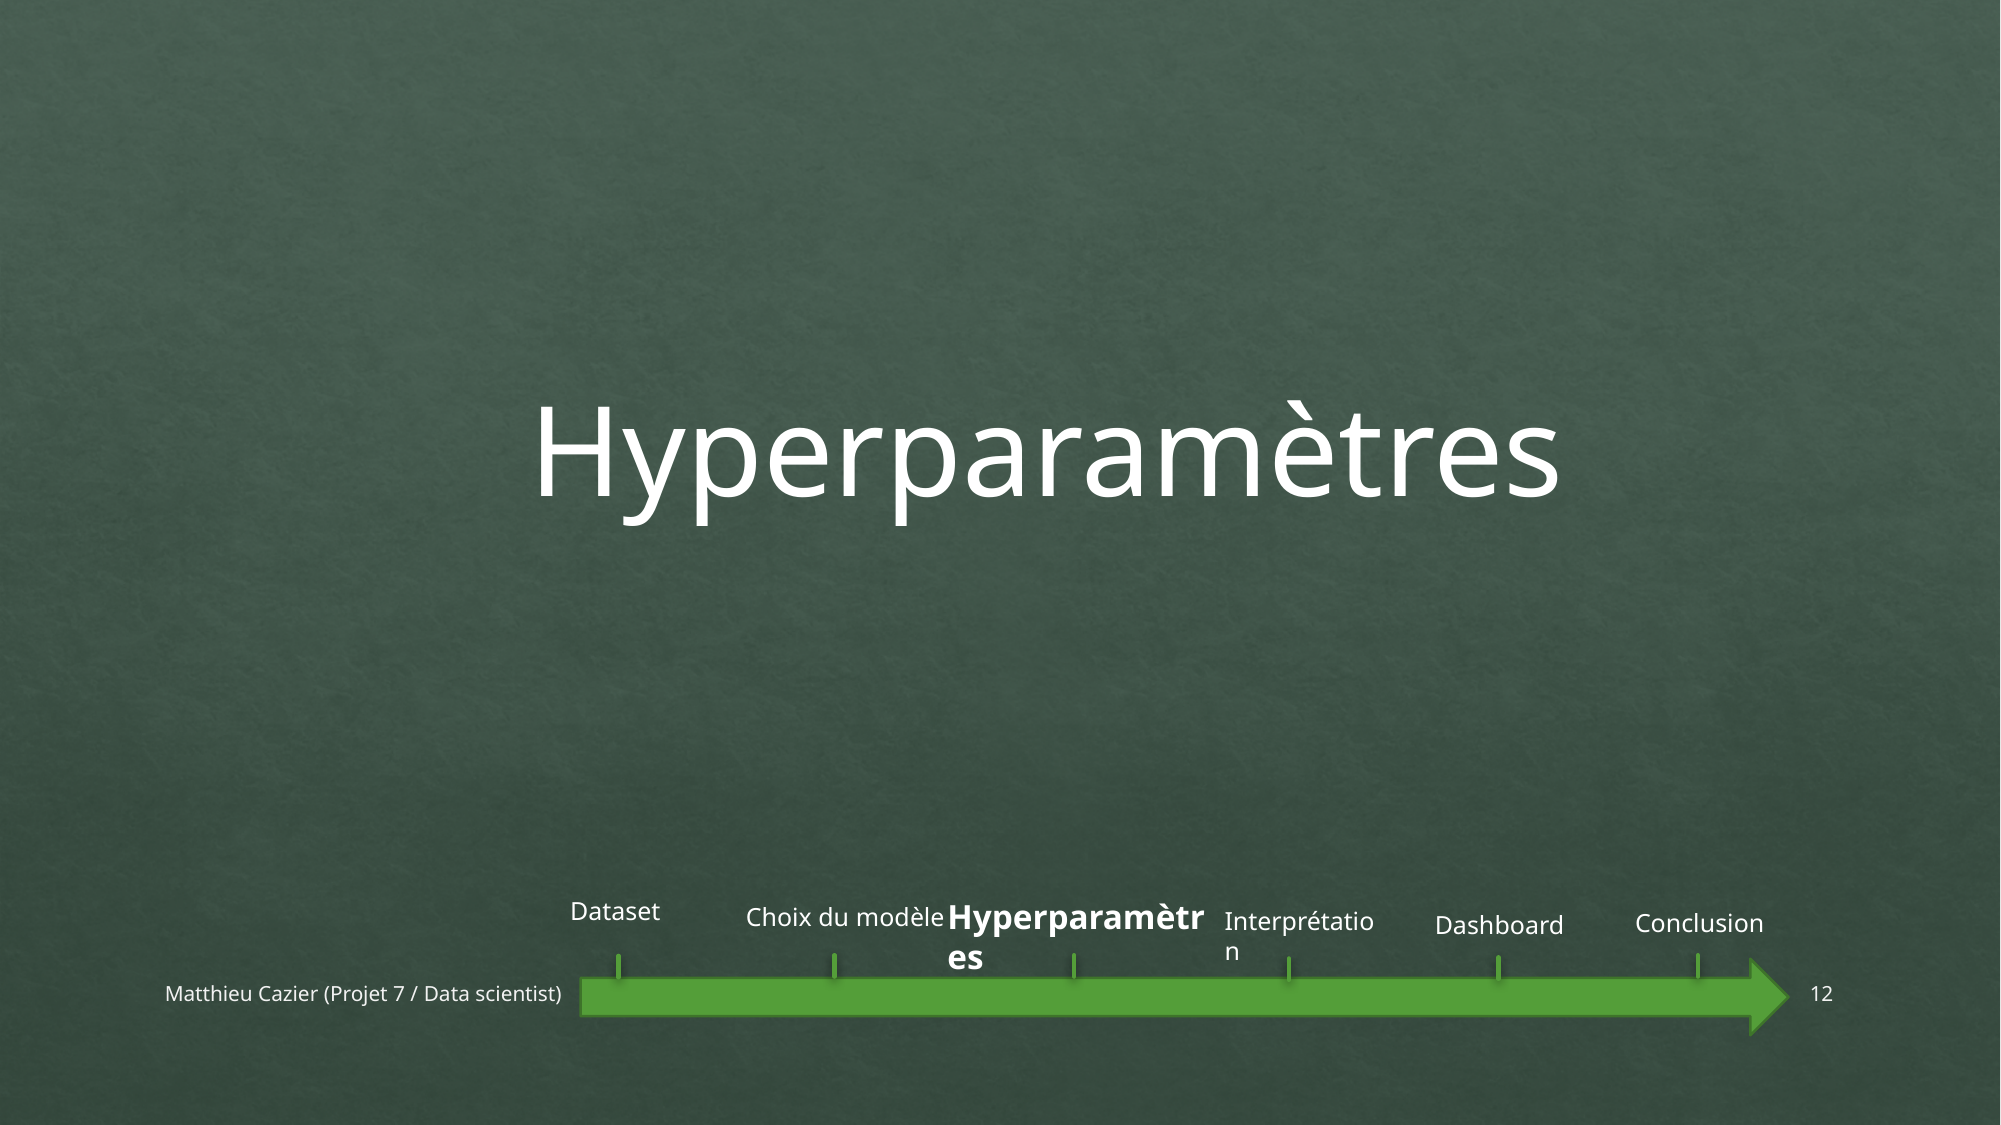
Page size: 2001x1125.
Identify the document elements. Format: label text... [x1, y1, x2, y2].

text_box Hyperparamètres [301, 364, 1793, 530]
footer Matthieu Cazier (Projet 7 / Data scientist) [149, 965, 547, 1025]
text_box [555, 888, 1803, 1036]
slide_number 12 [1810, 965, 1849, 1025]
